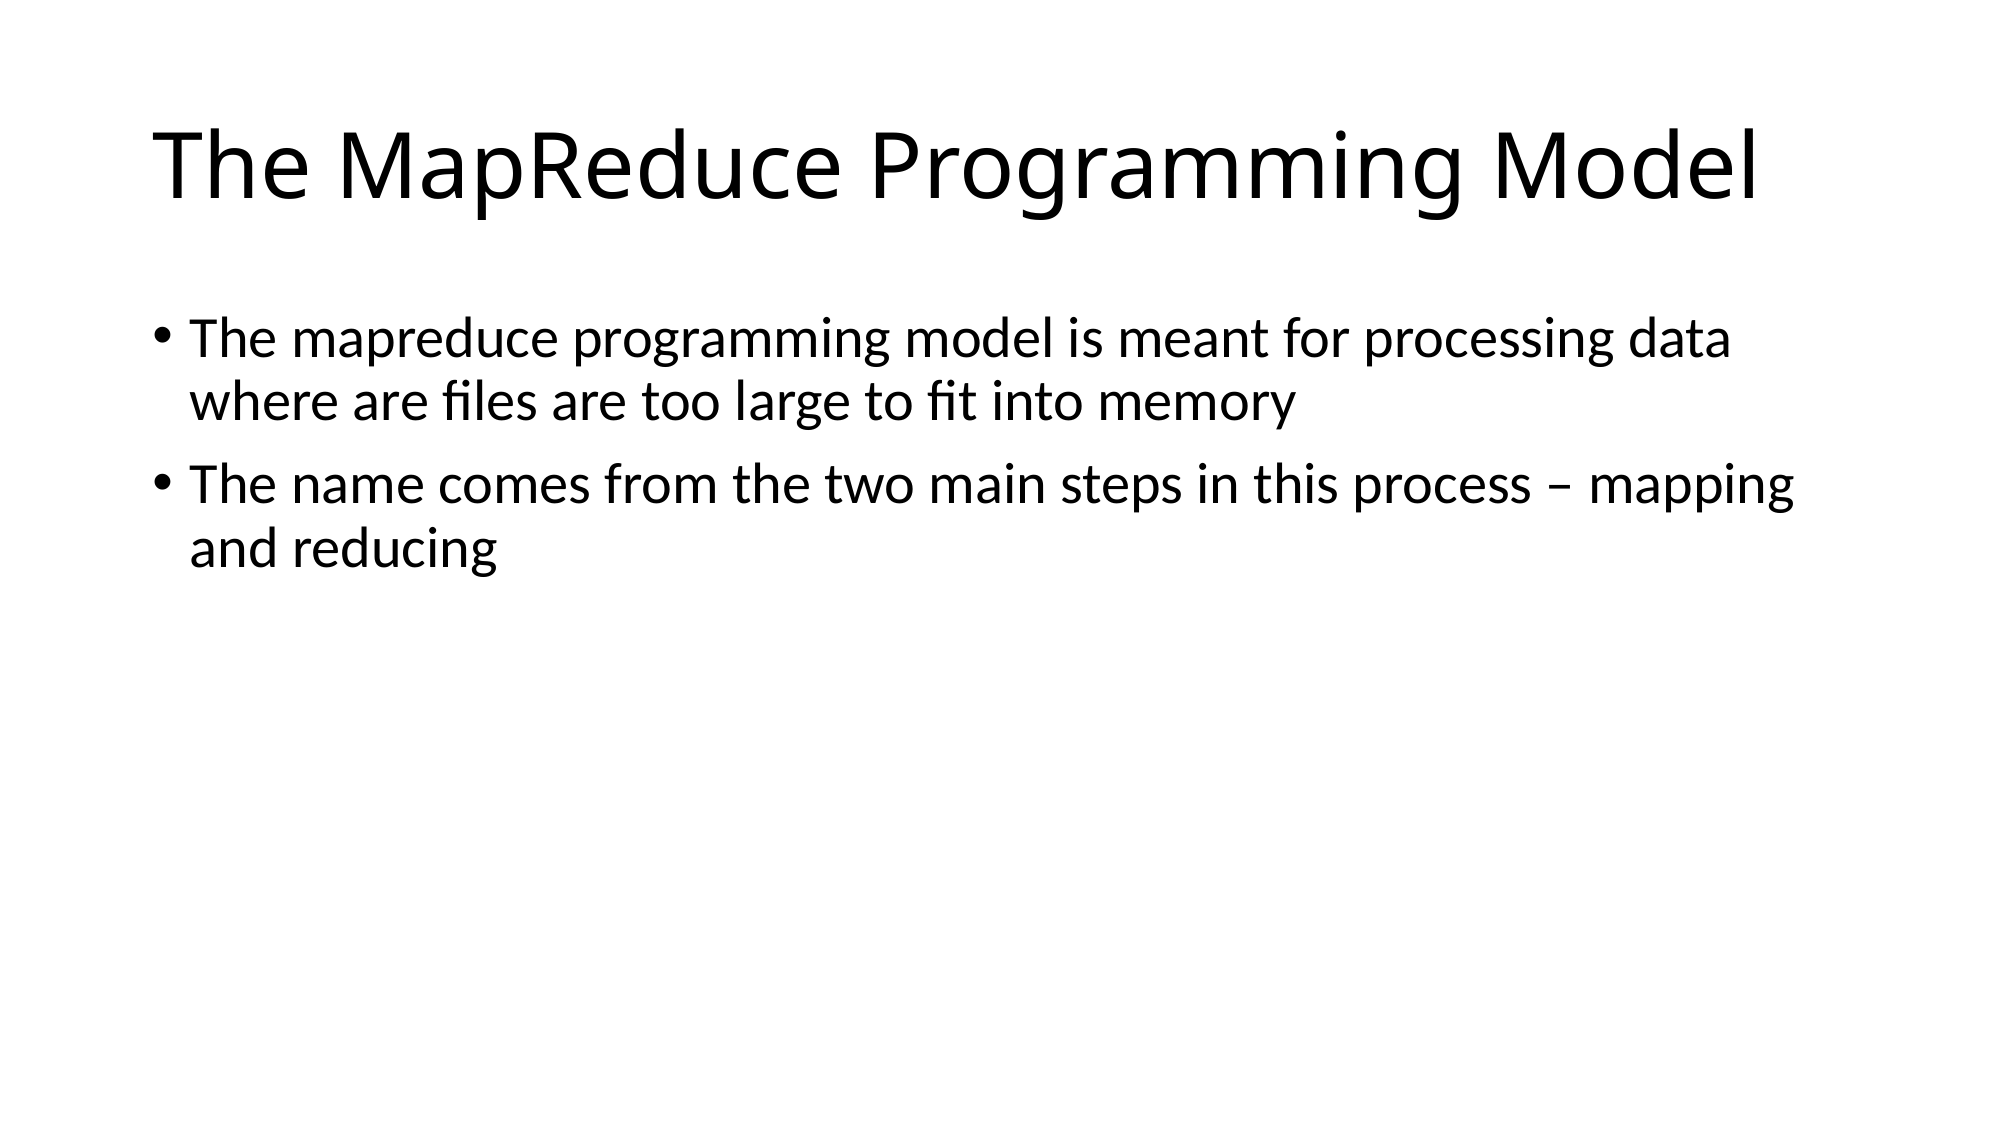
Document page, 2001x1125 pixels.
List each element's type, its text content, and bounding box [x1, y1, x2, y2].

title The MapReduce Programming Model [137, 59, 1863, 278]
list The mapreduce programming model is meant for processing data where are files are too large to fit into memory The name comes from the two main steps in this process – mapping and reducing [137, 299, 1863, 1014]
